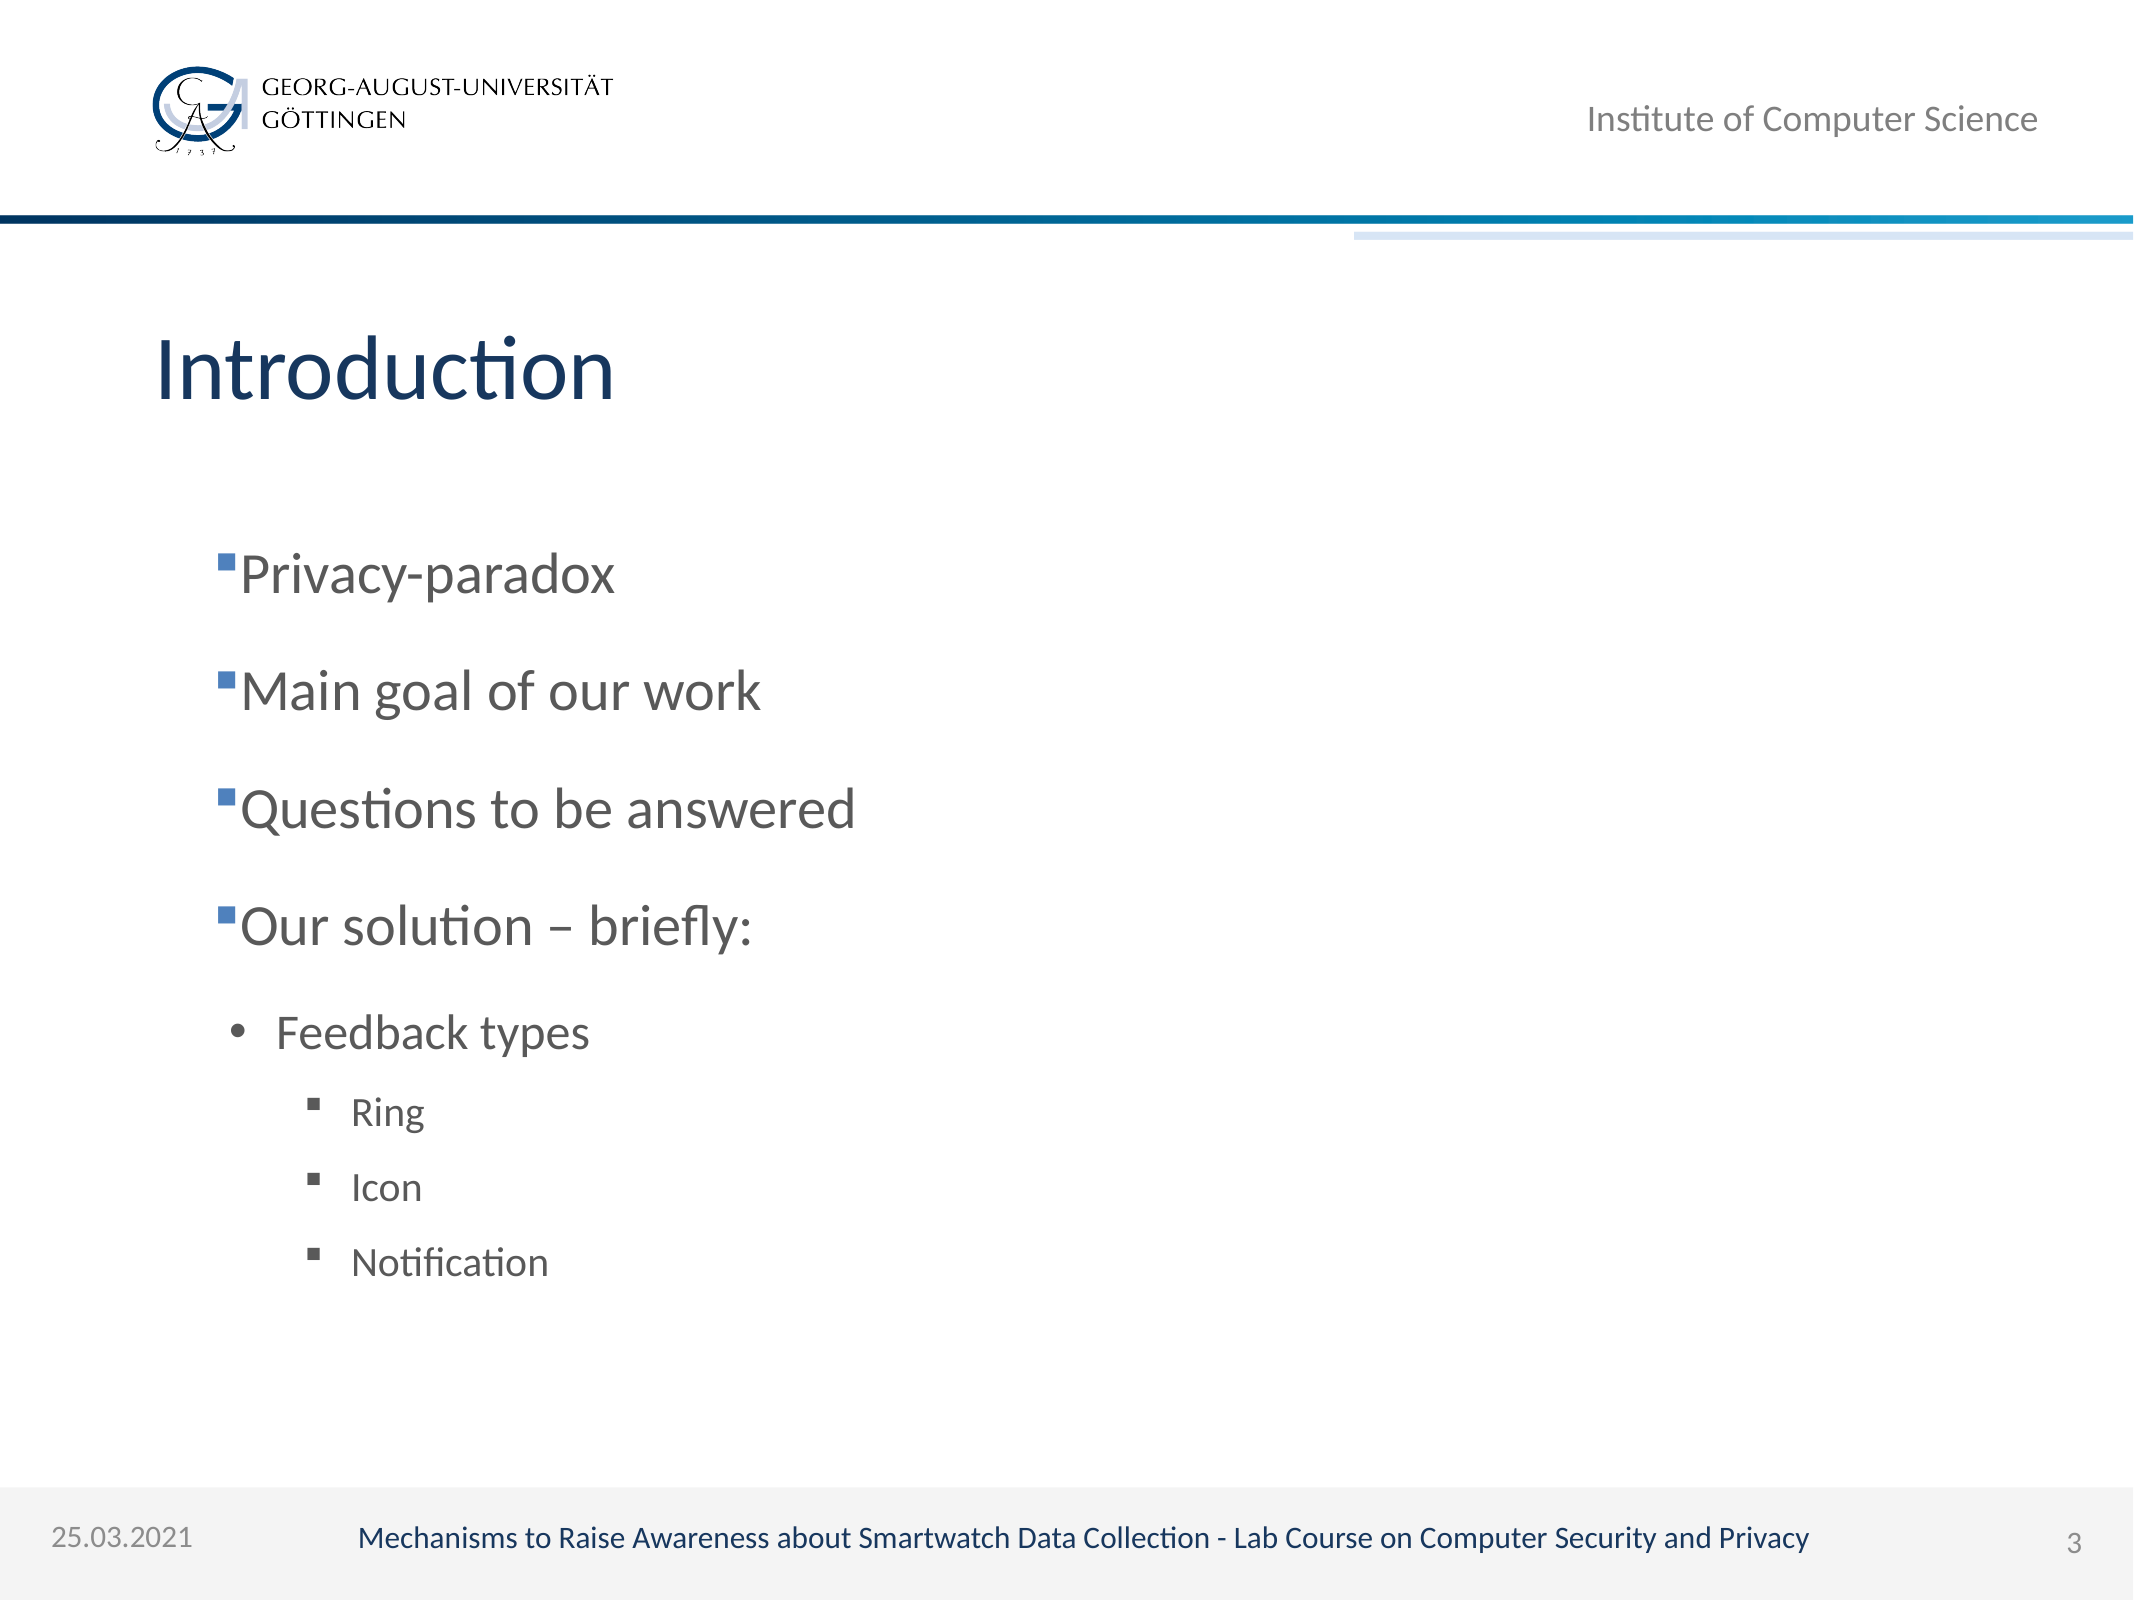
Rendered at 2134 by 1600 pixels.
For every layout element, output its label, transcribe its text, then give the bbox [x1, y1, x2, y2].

picture [0, 0, 2134, 1600]
list Privacy-paradox Main goal of our work Questions to be answered Our solution – briefly: Feedback types Ring Icon Notification [154, 500, 1933, 1307]
title Introduction [154, 307, 1933, 419]
slide_number 3 [1941, 1522, 2083, 1563]
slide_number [51, 1516, 292, 1563]
